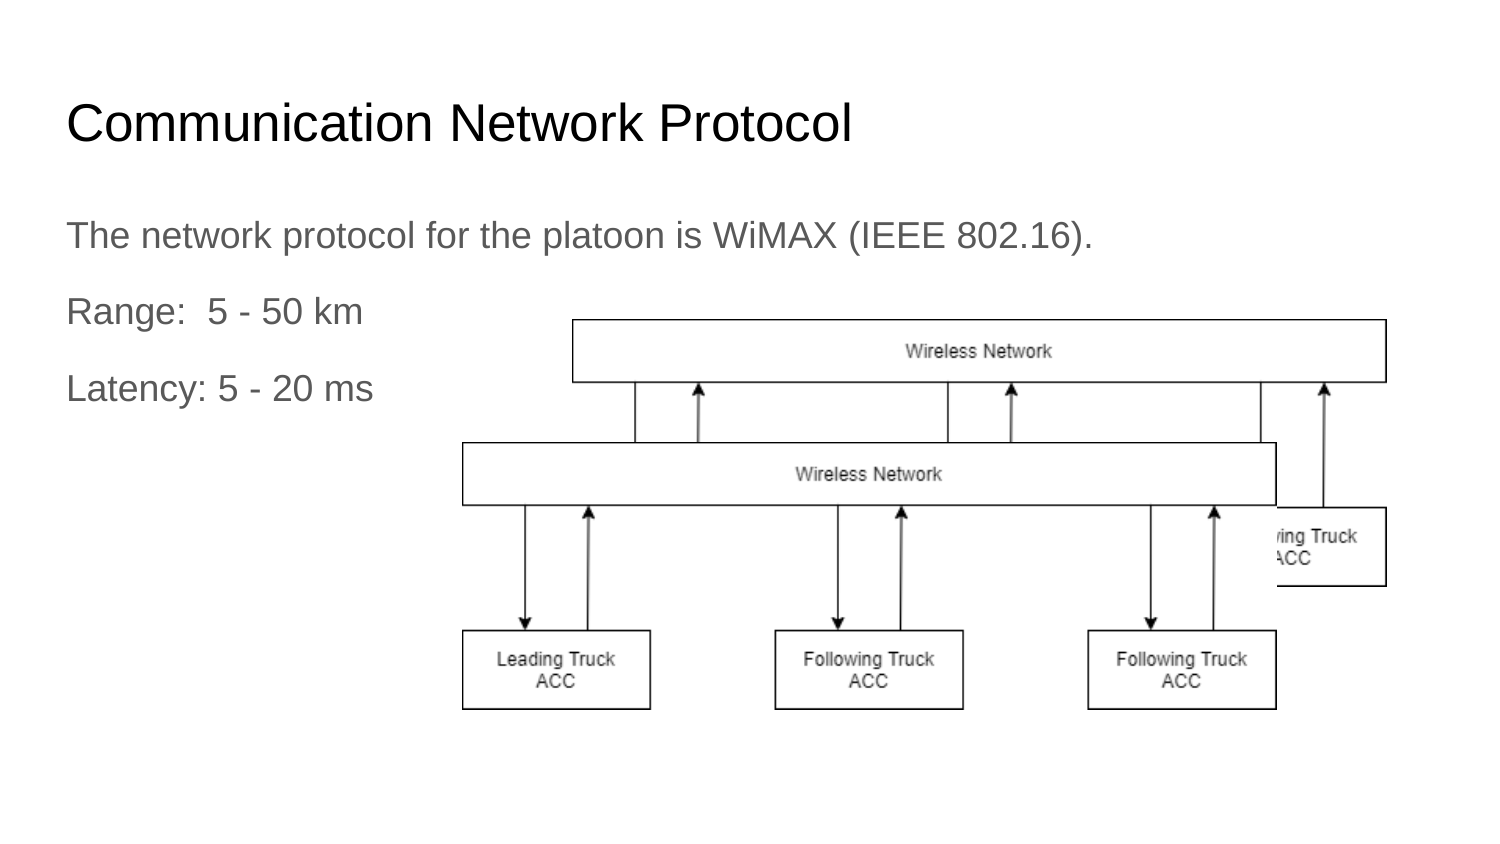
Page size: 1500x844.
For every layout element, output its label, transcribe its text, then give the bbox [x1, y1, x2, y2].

title Communication Network Protocol [51, 72, 1449, 167]
list The network protocol for the platoon is WiMAX (IEEE 802.16). Range: 5 - 50 km Latency: 5 - 20 ms [51, 189, 1449, 750]
picture [462, 318, 1387, 710]
